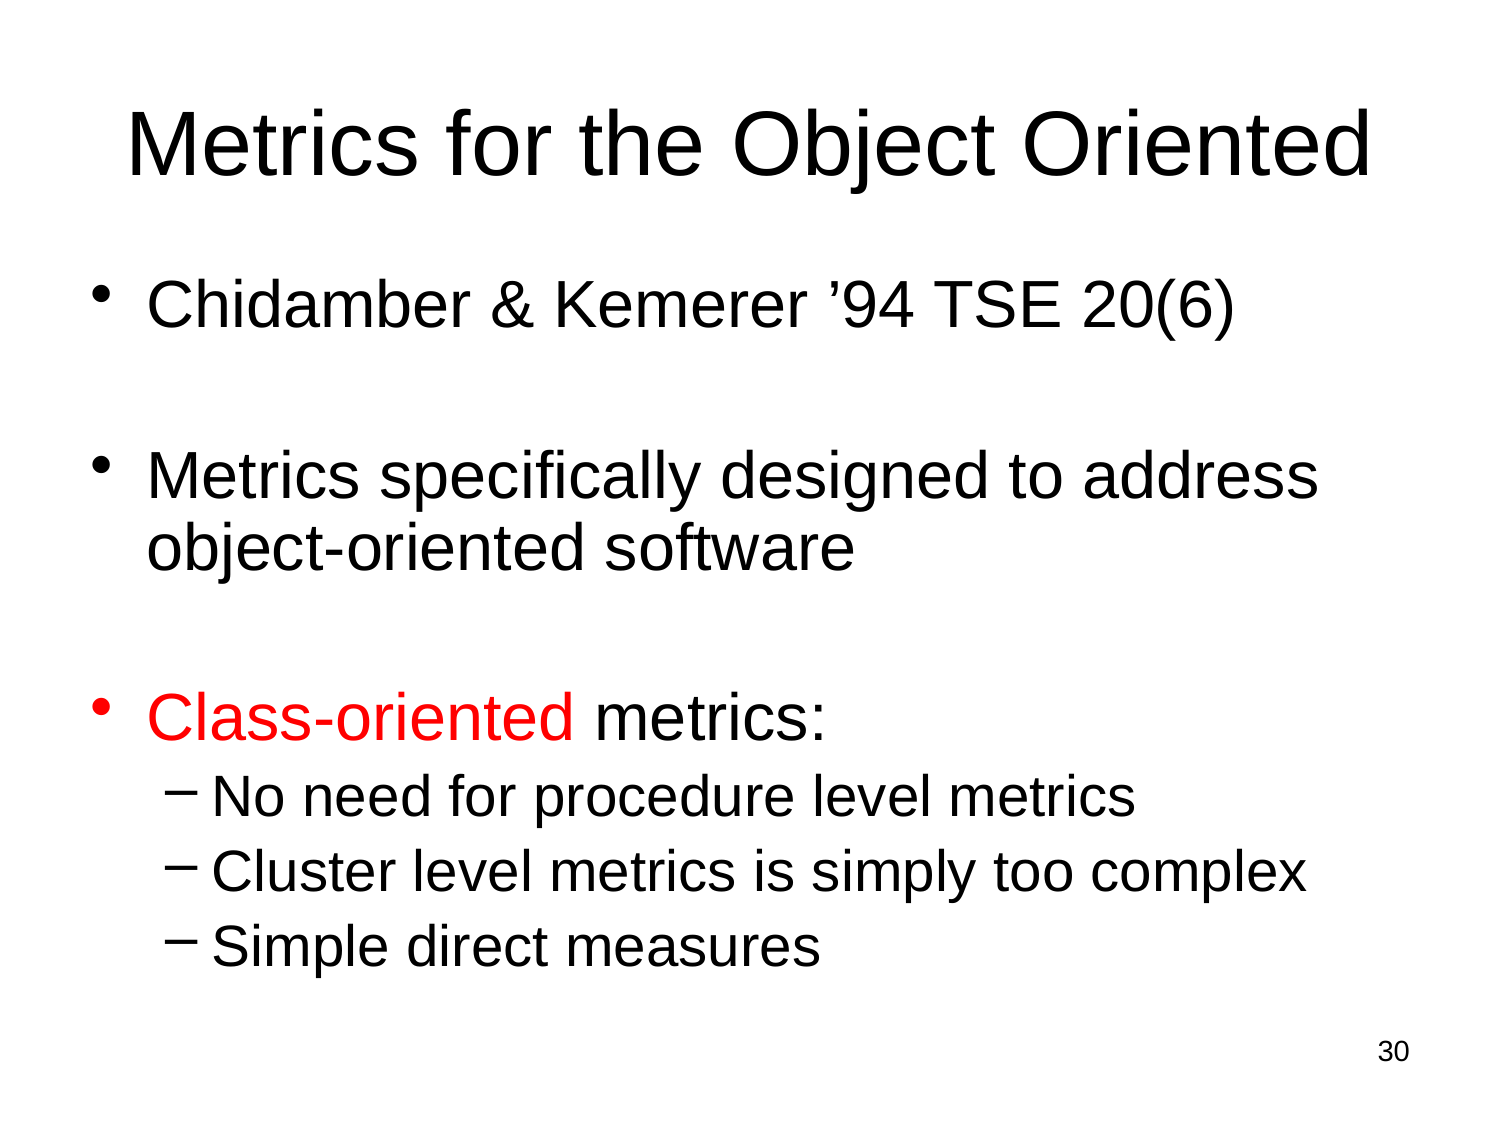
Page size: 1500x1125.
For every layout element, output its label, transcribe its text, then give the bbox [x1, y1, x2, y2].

list Chidamber & Kemerer ’94 TSE 20(6) Metrics specifically designed to address object-oriented software Class-oriented metrics: No need for procedure level metrics Cluster level metrics is simply too complex Simple direct measures [74, 262, 1426, 1006]
slide_number 30 [1074, 1024, 1426, 1103]
title Metrics for the Object Oriented [74, 44, 1426, 233]
